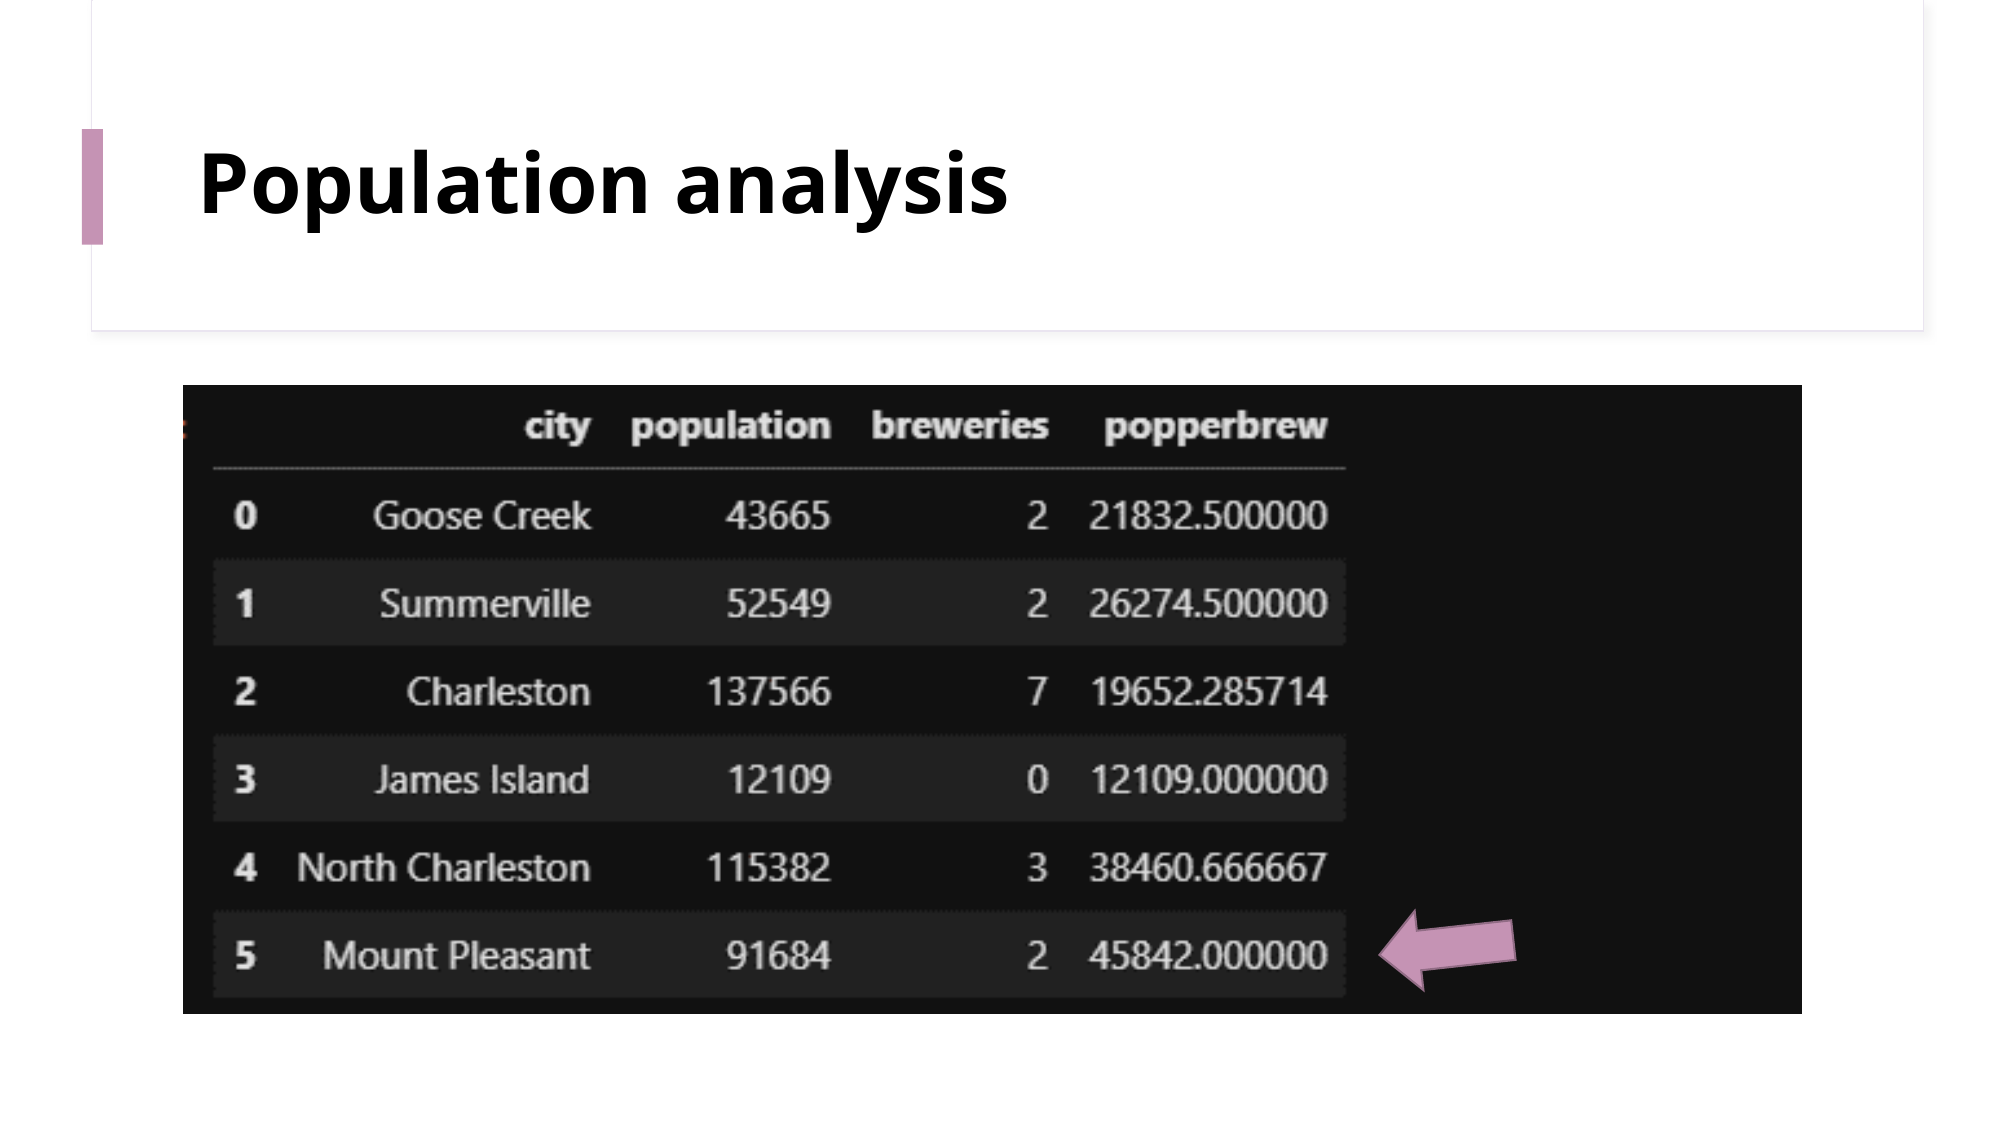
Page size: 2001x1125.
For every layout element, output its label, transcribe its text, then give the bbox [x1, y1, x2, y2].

title Population analysis [183, 90, 1851, 284]
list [182, 385, 1802, 1015]
